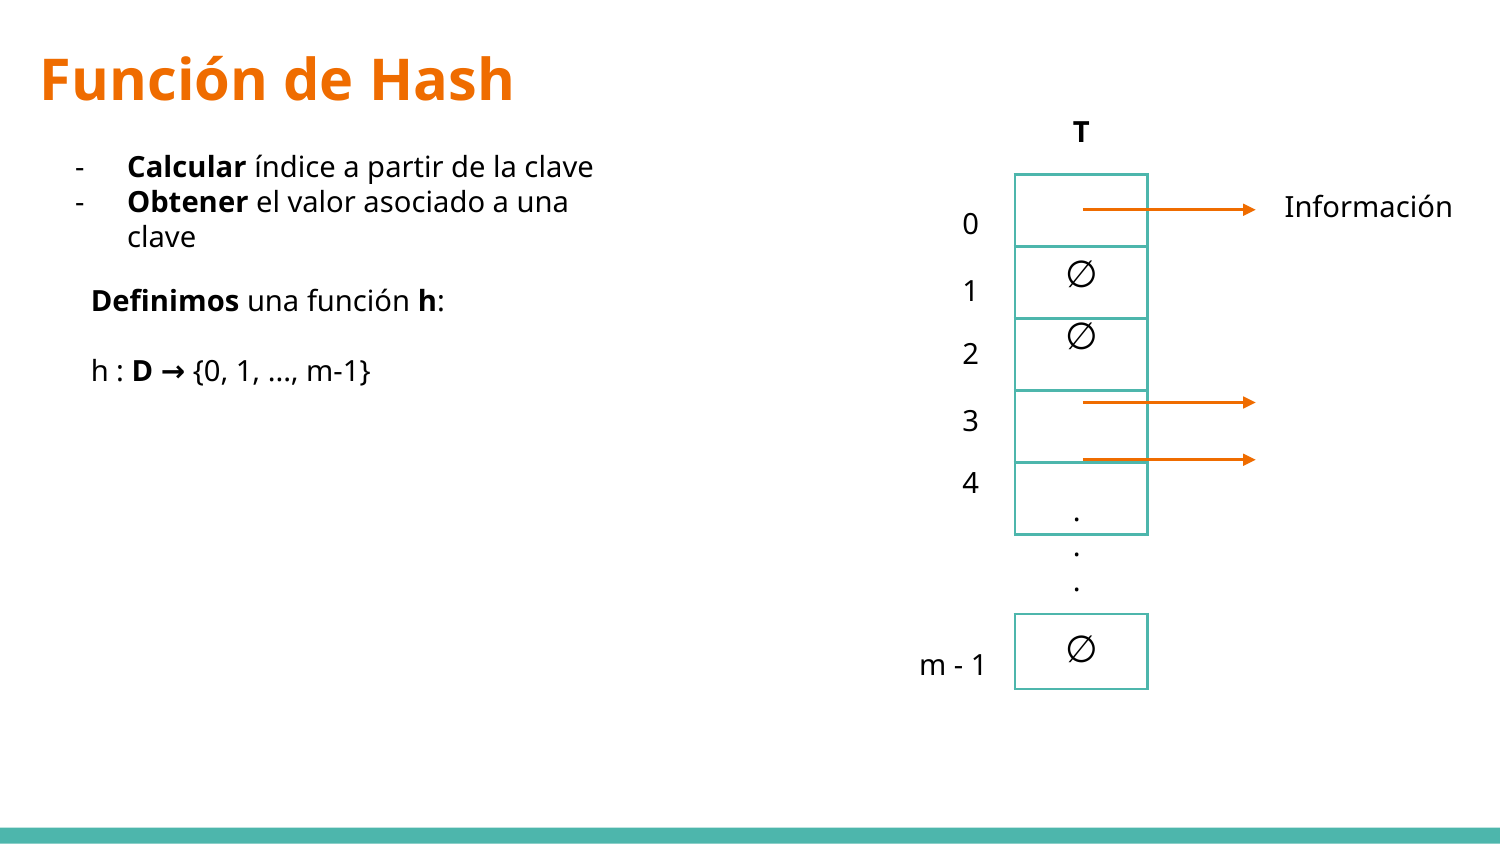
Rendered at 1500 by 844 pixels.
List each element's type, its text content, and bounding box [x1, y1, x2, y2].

text_box m - 1 [904, 613, 1037, 697]
title Función de Hash [24, 27, 531, 144]
text_box 0 [947, 173, 994, 239]
table_cell [1097, 248, 1146, 317]
table_cell [1016, 320, 1146, 389]
table_cell [1016, 464, 1146, 533]
table_header [1037, 615, 1146, 688]
table_cell [1016, 248, 1050, 317]
table_cell [1016, 392, 1146, 461]
text_box T [1057, 98, 1132, 164]
text_box Definimos una función h: h : D → {0, 1, ..., m-1} [75, 267, 698, 403]
text_box Calcular índice a partir de la clave Obtener el valor asociado a una clave [37, 133, 659, 269]
text_box 4 [947, 453, 994, 515]
text_box ∅ [1050, 297, 1097, 373]
text_box 2 [947, 302, 994, 369]
table_header [1016, 176, 1146, 245]
text_box Información [1269, 173, 1484, 239]
text_box 1 [947, 239, 994, 302]
text_box ∅ [1050, 609, 1097, 685]
text_box 3 [947, 369, 994, 453]
text_box ∅ [1050, 234, 1097, 297]
text_box . . . [1057, 477, 1105, 613]
